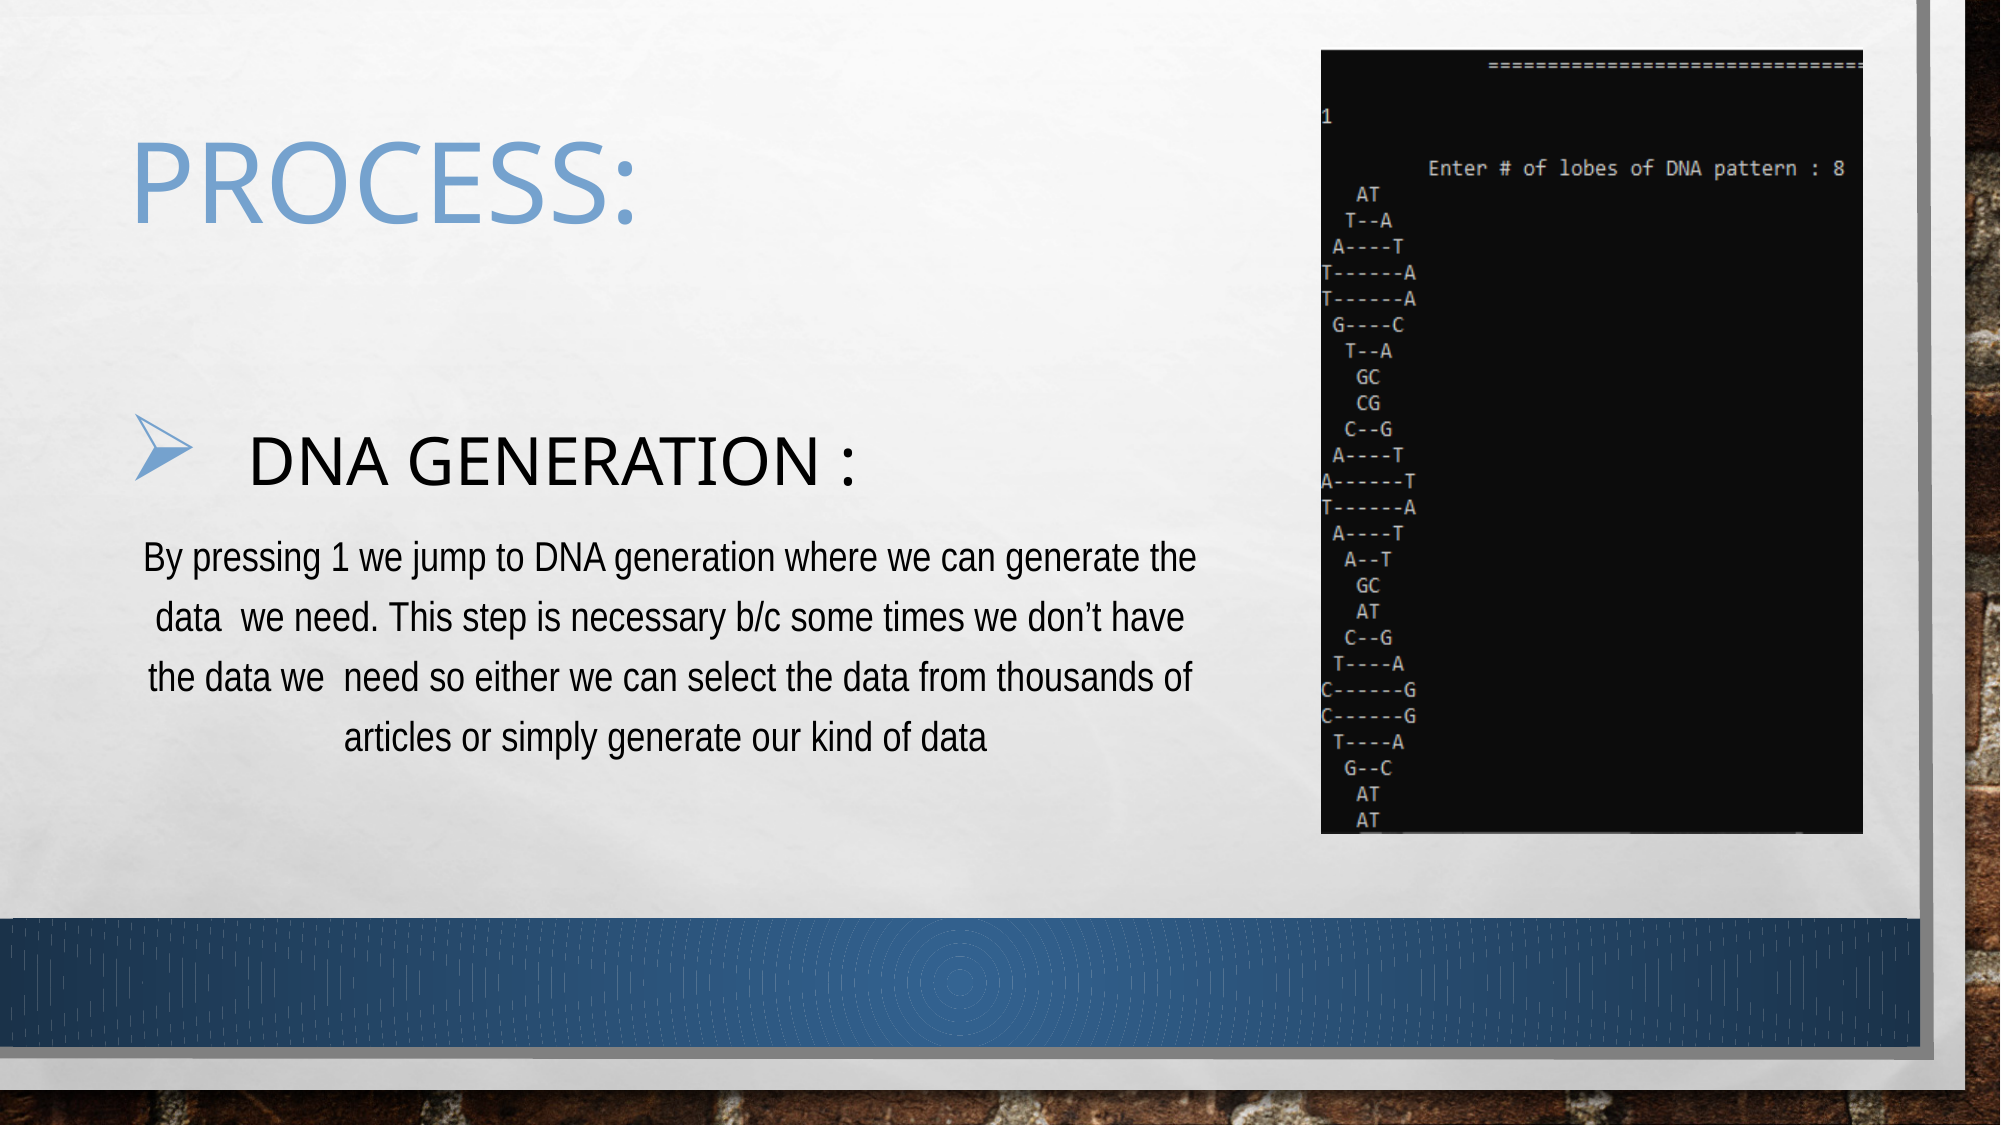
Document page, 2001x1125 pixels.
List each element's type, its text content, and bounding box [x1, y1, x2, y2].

picture [0, 0, 2000, 1125]
picture [1321, 47, 1864, 834]
title Process: [112, 112, 816, 261]
list DNA GENERATION : By pressing 1 we jump to DNA generation where we can generate the data we need. This step is necessary b/c some times we don’t have the data we need so either we can select the data from thousands of articles or simply generate our kind of data [112, 291, 1229, 933]
